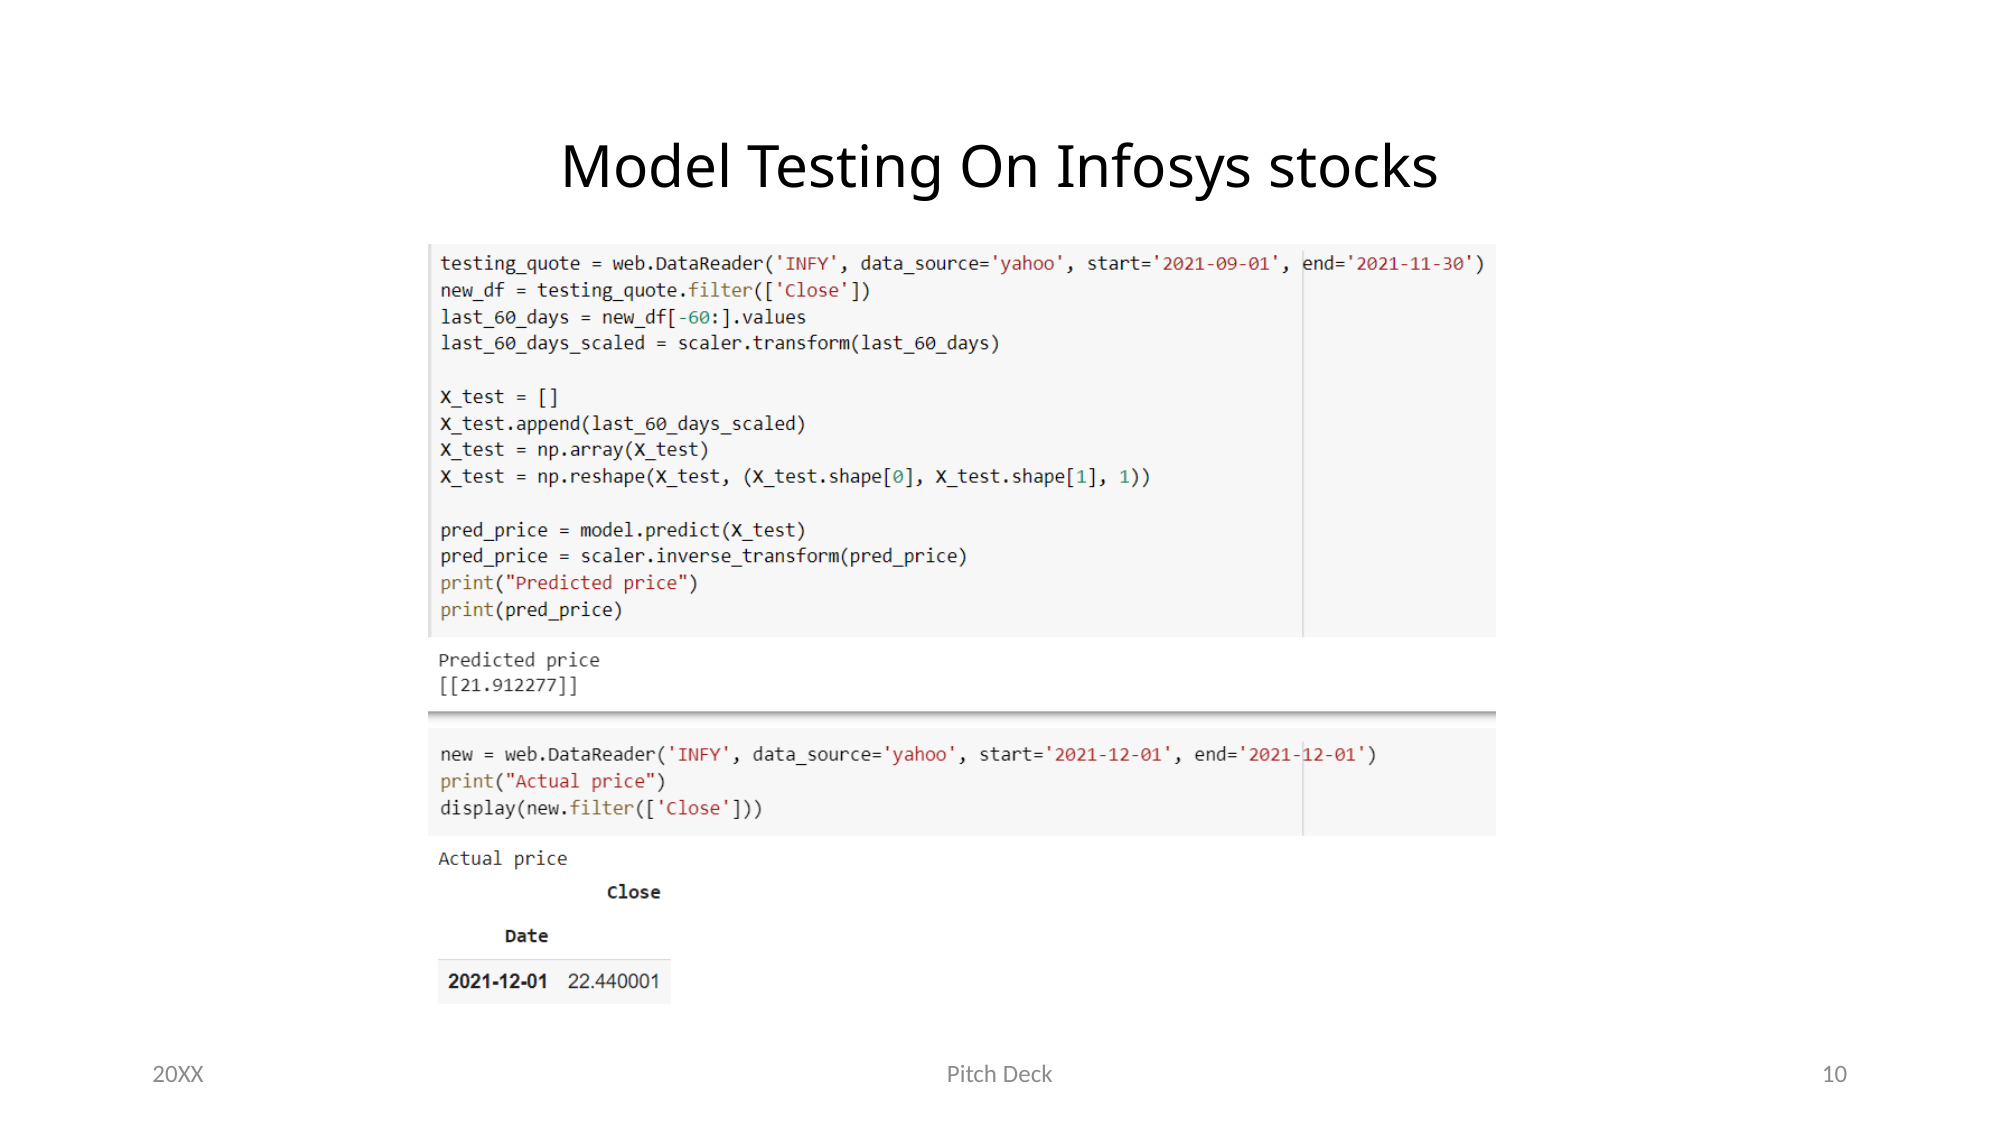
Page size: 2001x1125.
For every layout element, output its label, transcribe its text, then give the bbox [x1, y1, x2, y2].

title Model Testing On Infosys stocks [137, 59, 1863, 278]
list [428, 244, 1496, 1014]
footer Pitch Deck [662, 1042, 1338, 1103]
slide_number 10 [1412, 1042, 1863, 1103]
slide_number 20XX [137, 1042, 588, 1103]
